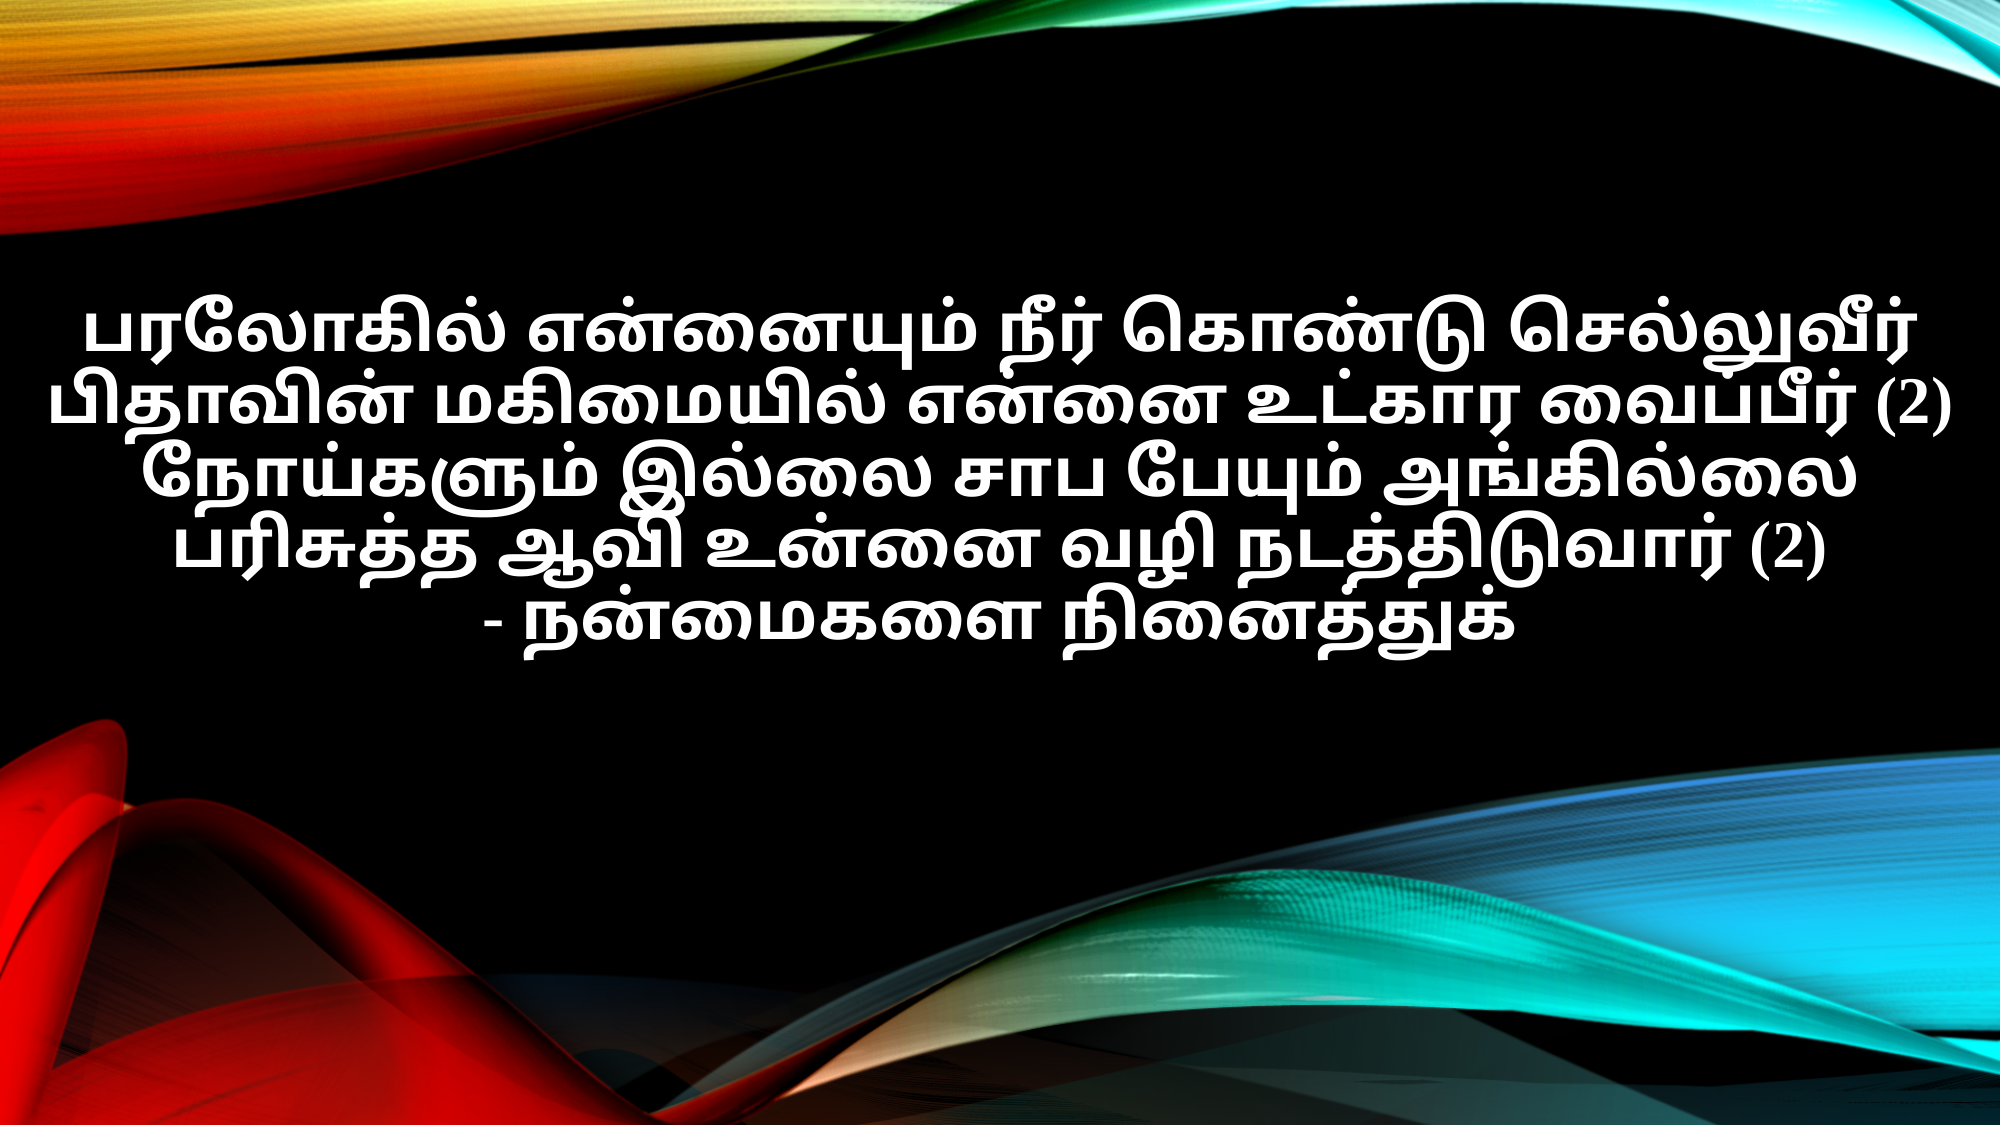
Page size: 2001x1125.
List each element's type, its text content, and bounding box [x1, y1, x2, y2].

subtitle பரலோகில் என்னையும் நீர் கொண்டு செல்லுவீர் பிதாவின் மகிமையில் என்னை உட்கார வைப்பீர் (2) நோய்களும் இல்லை சாப பேயும் அங்கில்லை பரிசுத்த ஆவி உன்னை வழி நடத்திடுவார் (2) - நன்மைகளை நினைத்துக் [0, 0, 2000, 1125]
